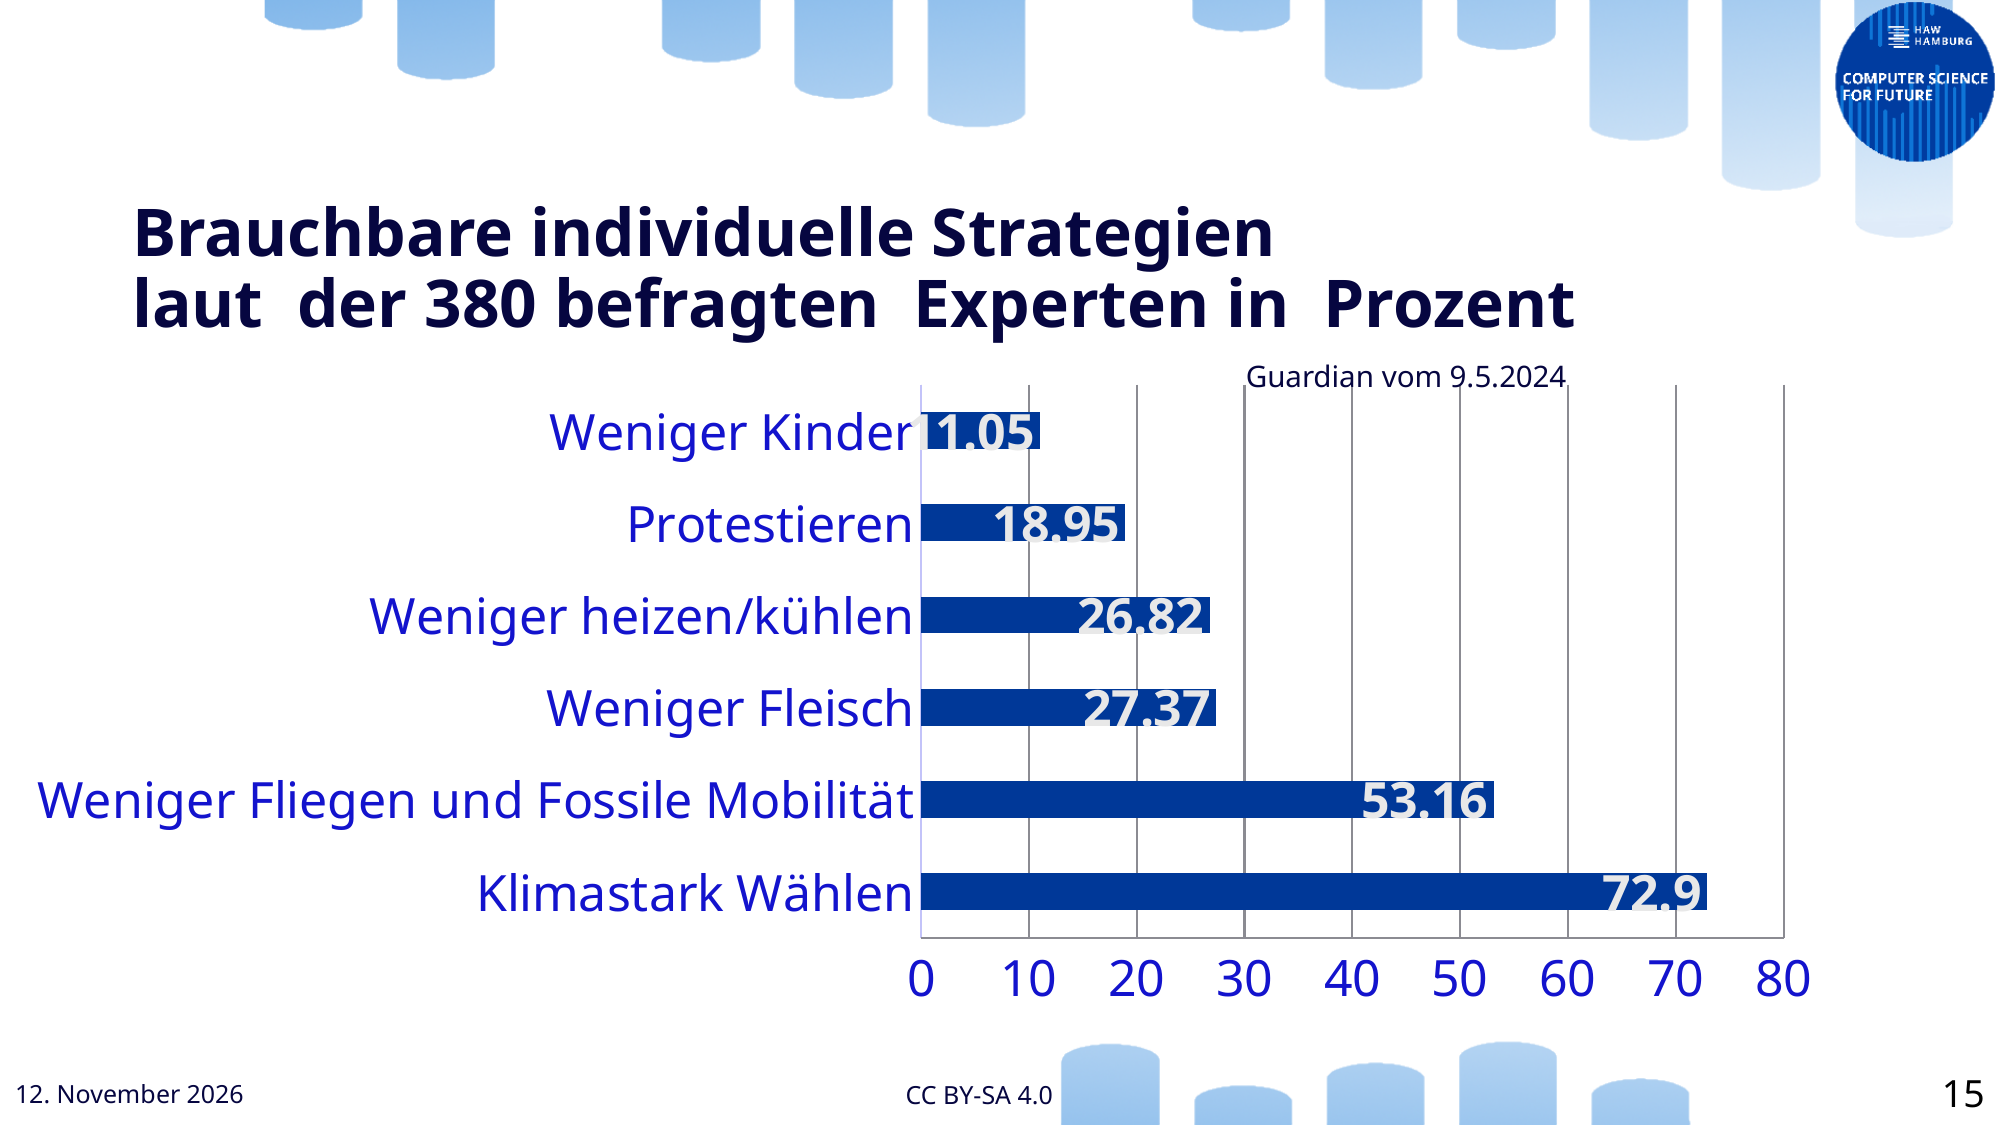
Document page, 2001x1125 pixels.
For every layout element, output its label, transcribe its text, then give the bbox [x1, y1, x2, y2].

slide_number Juli 24 [0, 1065, 450, 1125]
title Brauchbare individuelle Strategien laut der 380 befragten Experten in Prozent Guardian vom 9.5.2024 [117, 190, 1842, 371]
chart [0, 371, 1850, 1025]
text_box CC BY-SA 4.0 [641, 1065, 1317, 1125]
text_box 15 [1549, 1065, 2000, 1125]
picture [0, 0, 2001, 1125]
